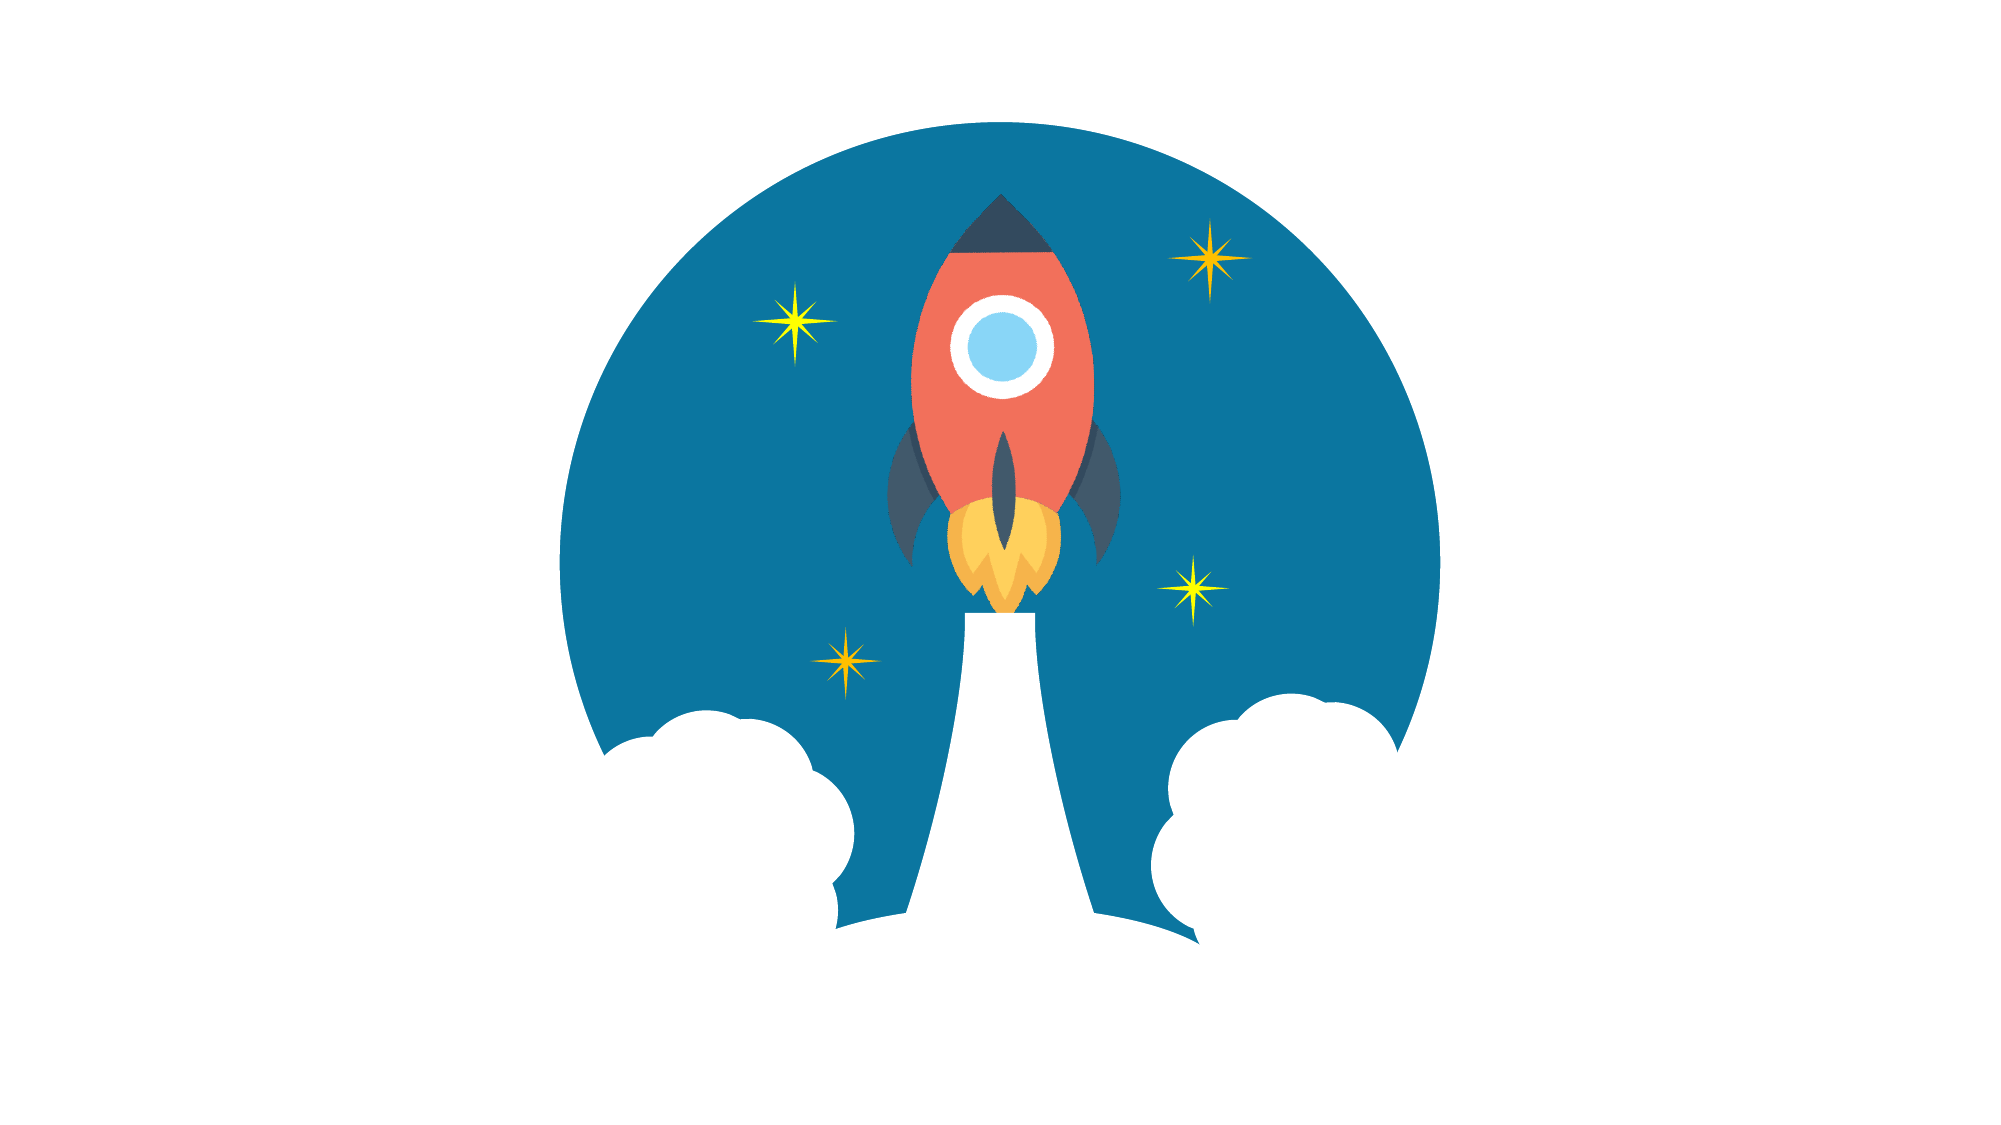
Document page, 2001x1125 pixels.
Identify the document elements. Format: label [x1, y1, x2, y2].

text_box [605, 708, 856, 947]
text_box [791, 904, 1209, 1001]
text_box [1166, 217, 1254, 305]
text_box [808, 626, 883, 701]
text_box [1156, 553, 1230, 628]
text_box [751, 280, 839, 368]
text_box [0, 0, 2000, 1125]
text_box [1149, 692, 1398, 947]
text_box [904, 611, 1096, 911]
picture [888, 196, 1120, 611]
